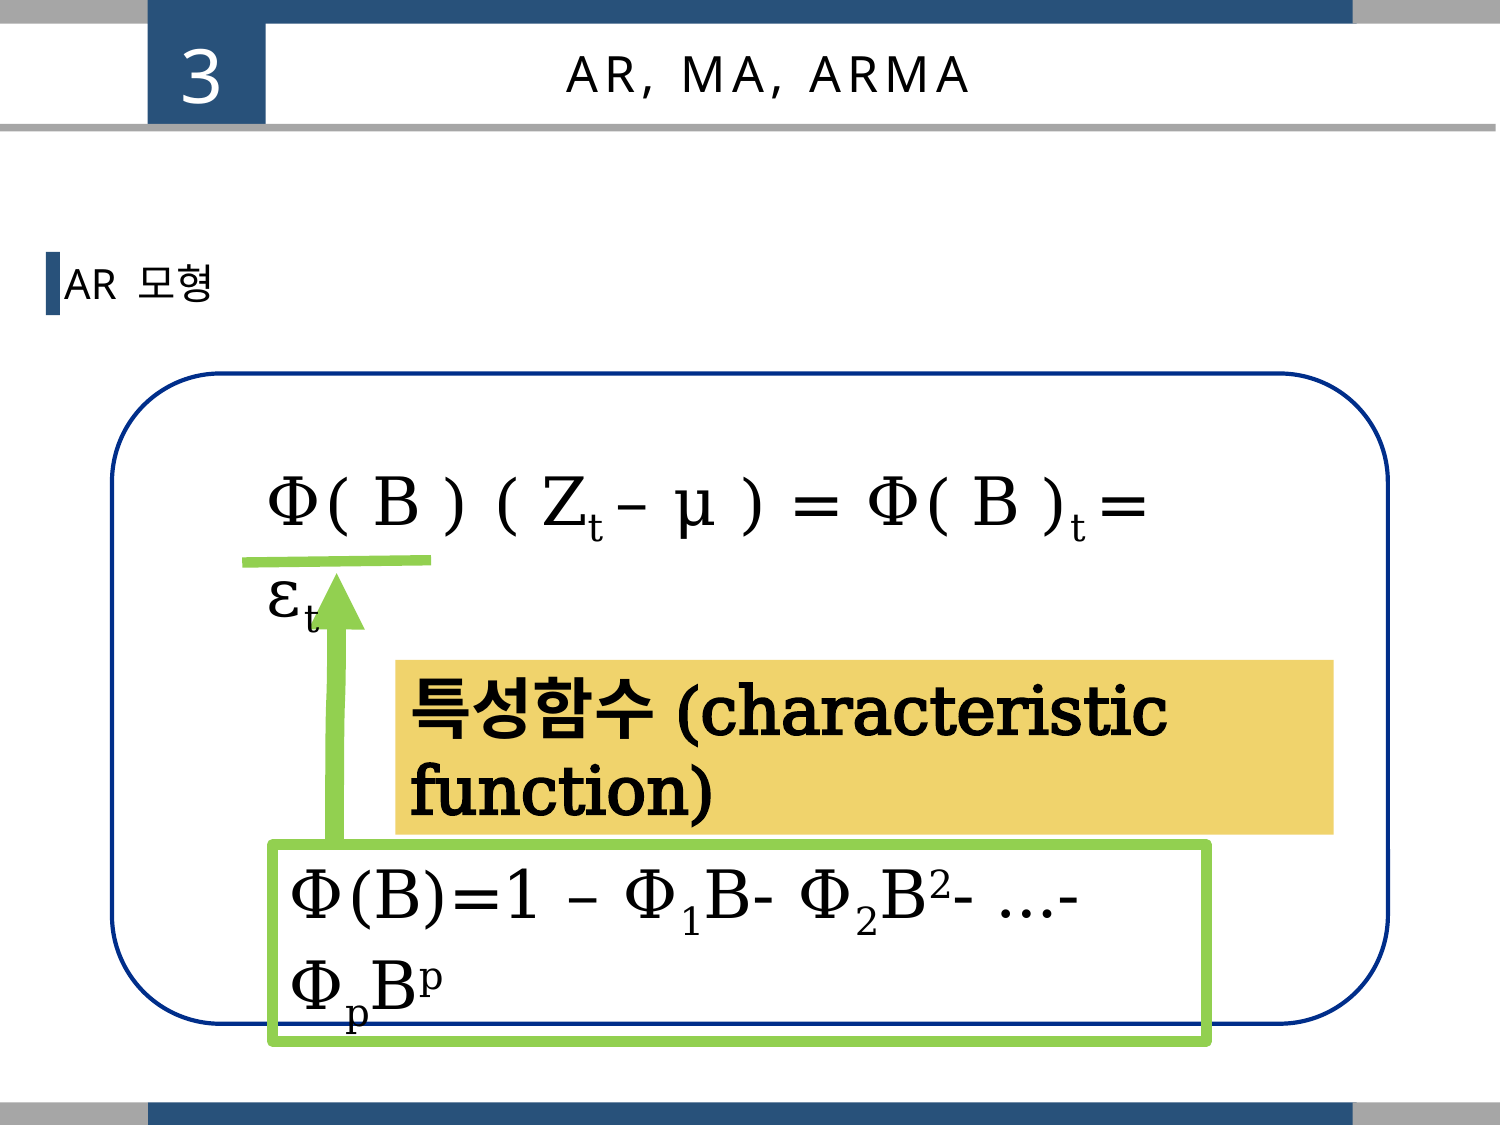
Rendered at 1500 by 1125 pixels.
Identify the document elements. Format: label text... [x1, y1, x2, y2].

text_box [109, 371, 1391, 1026]
text_box 특성함수(characteristic function) [395, 659, 1334, 835]
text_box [200, 706, 471, 710]
text_box [145, 0, 268, 122]
text_box AR, MA, ARMA [454, 34, 1081, 110]
text_box 3 [136, 21, 267, 127]
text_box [45, 250, 212, 317]
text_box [242, 559, 432, 563]
text_box [0, 122, 1498, 133]
text_box Φ(B)=1 – Φ1B- Φ2B2- …- ΦpBp [272, 844, 1207, 1042]
